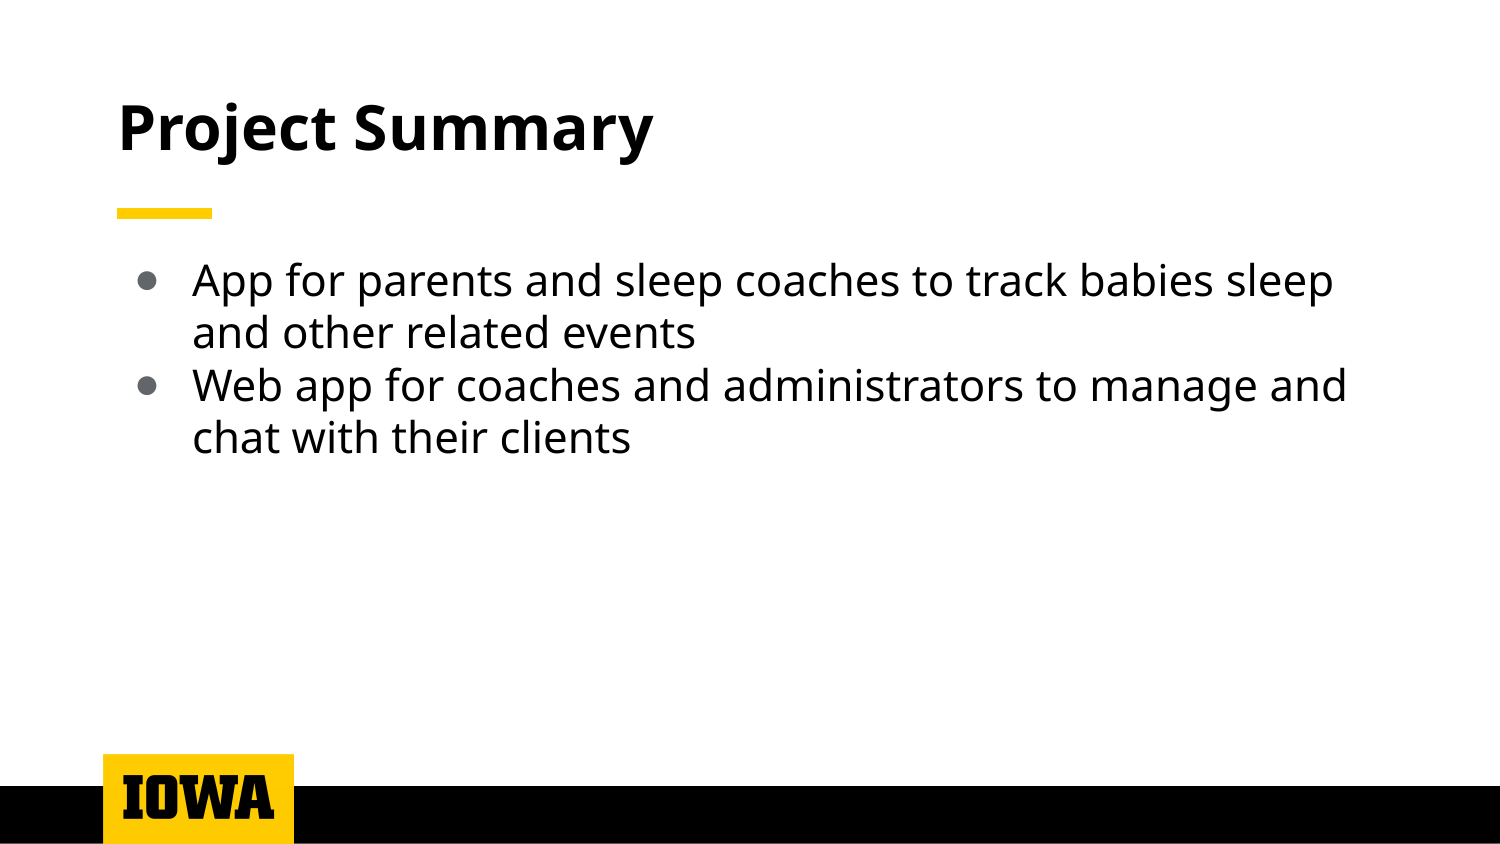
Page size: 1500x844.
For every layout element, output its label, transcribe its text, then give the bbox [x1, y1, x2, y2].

list App for parents and sleep coaches to track babies sleep and other related events Web app for coaches and administrators to manage and chat with their clients [117, 252, 1383, 732]
picture [103, 754, 294, 844]
title Project Summary [117, 47, 1383, 212]
